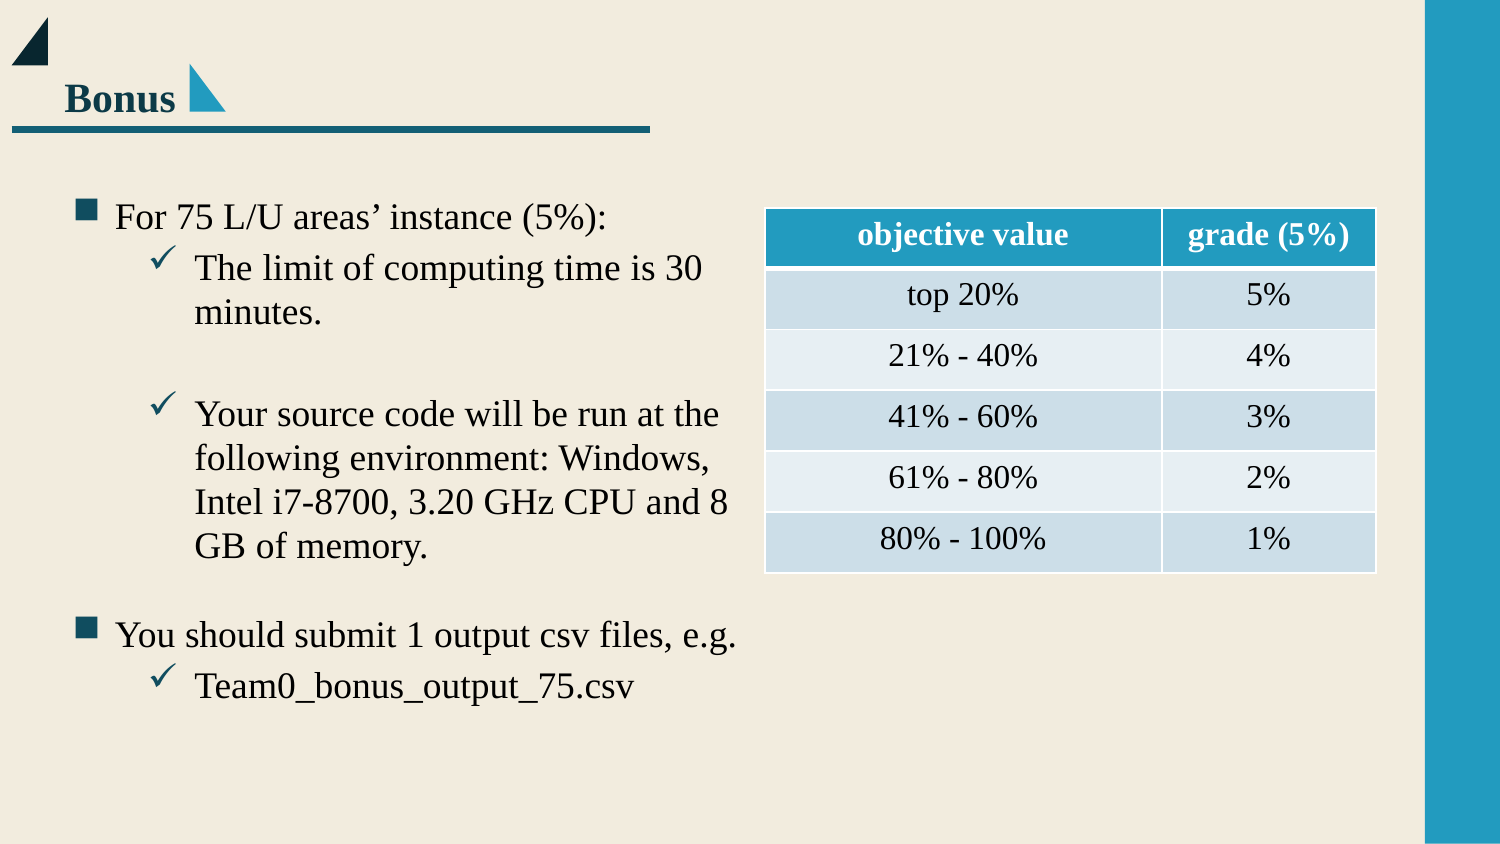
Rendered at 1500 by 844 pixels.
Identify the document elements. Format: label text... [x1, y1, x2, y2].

table_cell 3% [1163, 391, 1375, 450]
table_cell 5% [1163, 271, 1375, 329]
table_cell 80% - 100% [766, 513, 1161, 572]
table_cell top 20% [766, 271, 1161, 329]
table_cell 61% - 80% [766, 452, 1161, 511]
text_box You should submit 1 output csv files, e.g. Team0_bonus_output_75.csv [57, 603, 765, 714]
table_cell 41% - 60% [766, 391, 1161, 450]
table_header grade (5%) [1163, 209, 1375, 266]
table_cell 1% [1163, 513, 1375, 572]
table_header objective value [766, 209, 1161, 266]
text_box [11, 16, 227, 130]
table_cell 21% - 40% [766, 330, 1161, 389]
table_cell 4% [1163, 330, 1375, 389]
text_box For 75 L/U areas’ instance (5%): The limit of computing time is 30 minutes. Your source code will be run at the following environment: Windows, Intel i7-8700, 3.20 GHz CPU and 8 GB of memory. [57, 185, 765, 573]
table_cell 2% [1163, 452, 1375, 511]
